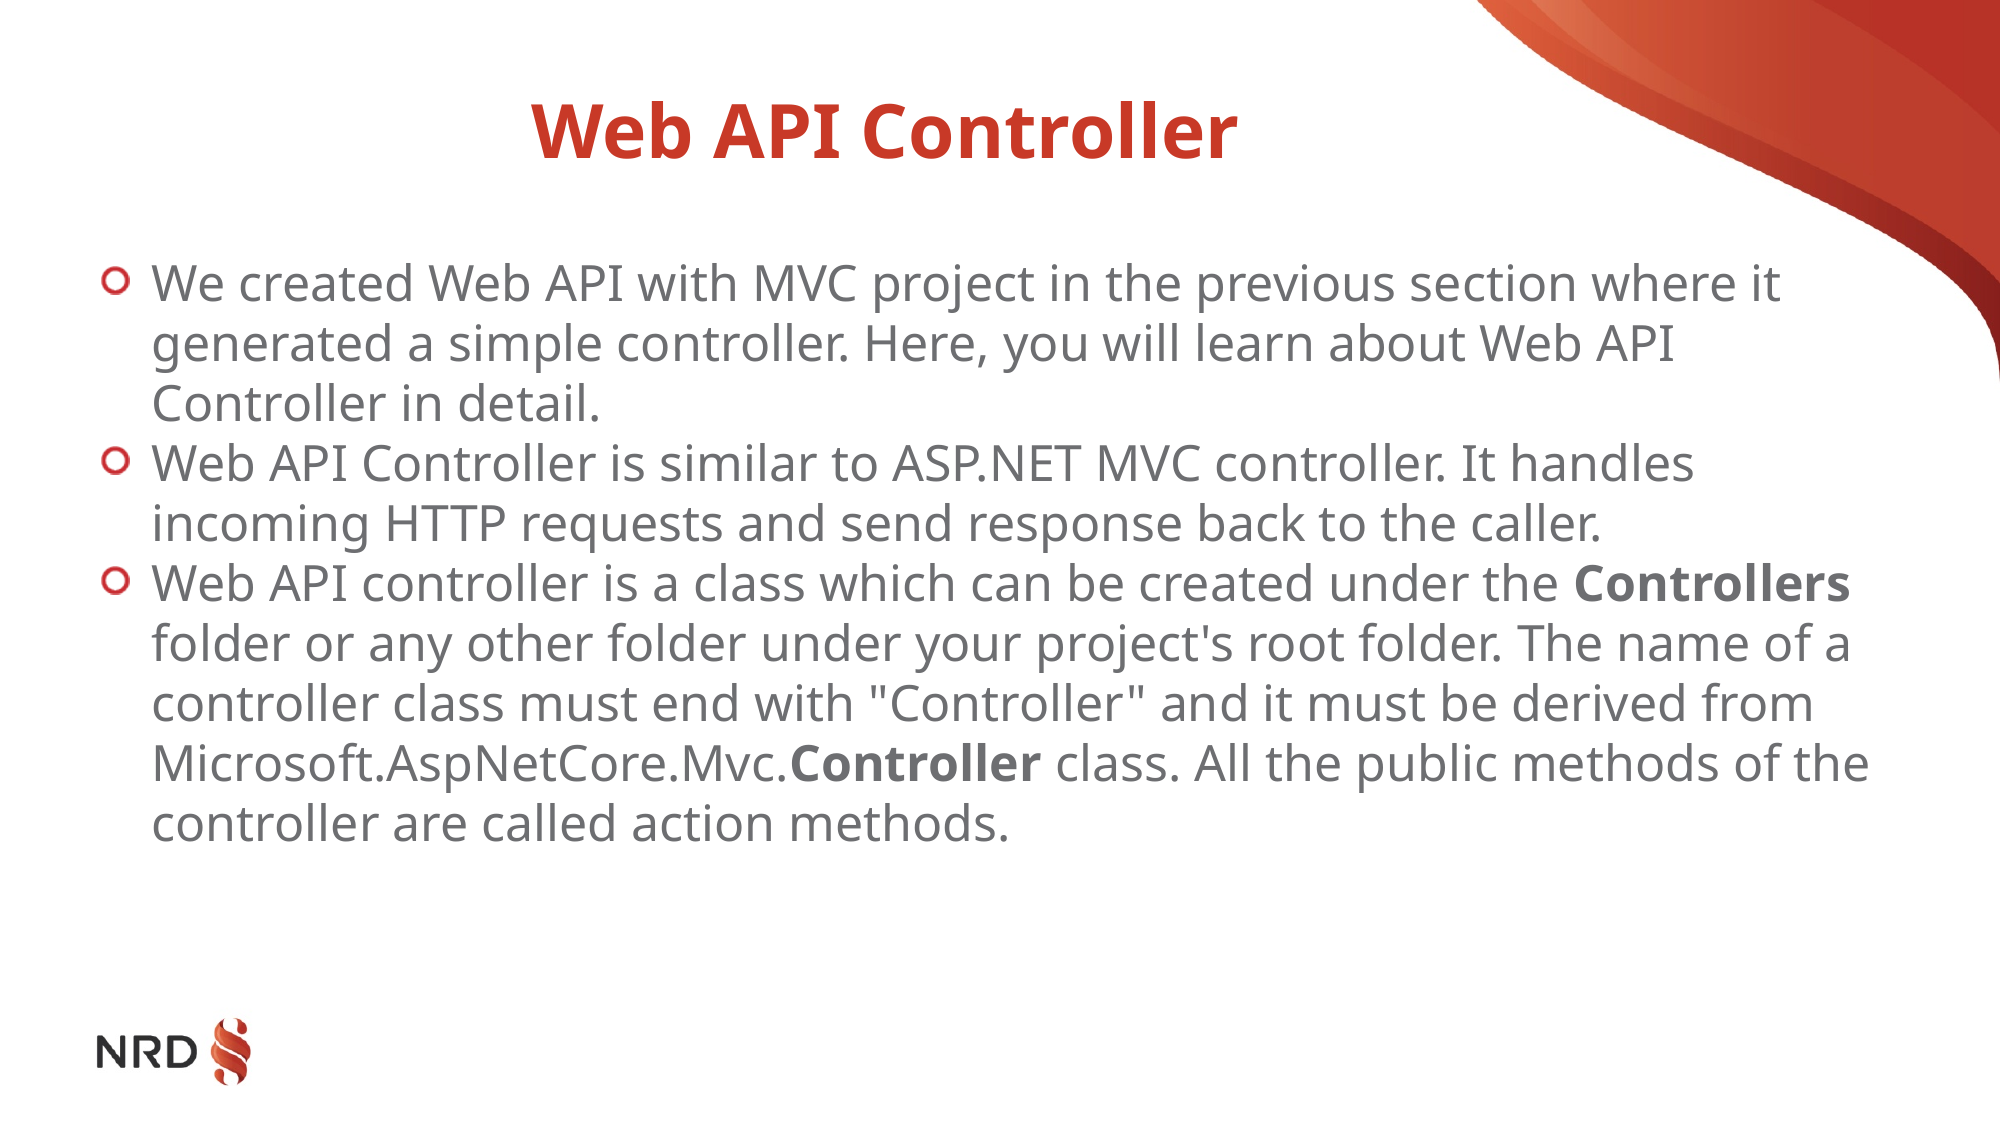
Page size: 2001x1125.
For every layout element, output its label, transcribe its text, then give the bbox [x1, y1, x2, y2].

picture [101, 266, 130, 295]
picture [54, 0, 2000, 1118]
picture [101, 446, 130, 475]
subtitle We created Web API with MVC project in the previous section where it generated a simple controller. Here, you will learn about Web API Controller in detail. Web API Controller is similar to ASP.NET MVC controller. It handles incoming HTTP requests and send response back to the caller. Web API controller is a class which can be created under the Controllers folder or any other folder under your project's root folder. The name of a controller class must end with "Controller" and it must be derived from Microsoft.AspNetCore.Mvc.Controller class. All the public methods of the controller are called action methods. [86, 243, 1900, 998]
title Web API Controller [23, 37, 1749, 220]
picture [101, 566, 130, 595]
